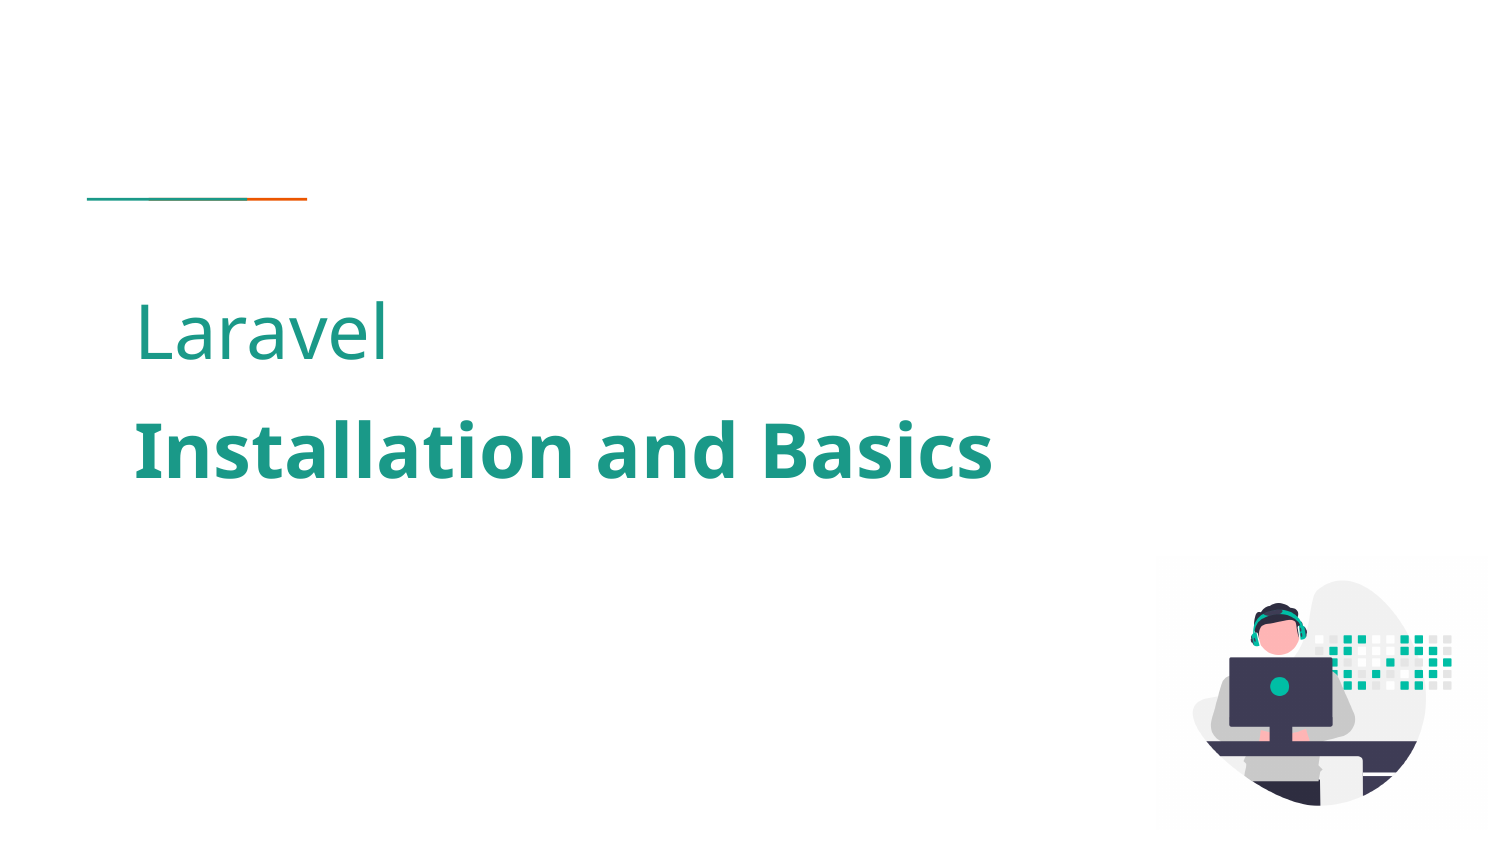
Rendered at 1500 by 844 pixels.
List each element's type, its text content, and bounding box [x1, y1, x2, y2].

picture [1156, 556, 1488, 830]
title Laravel Installation and Basics [119, 247, 1128, 521]
